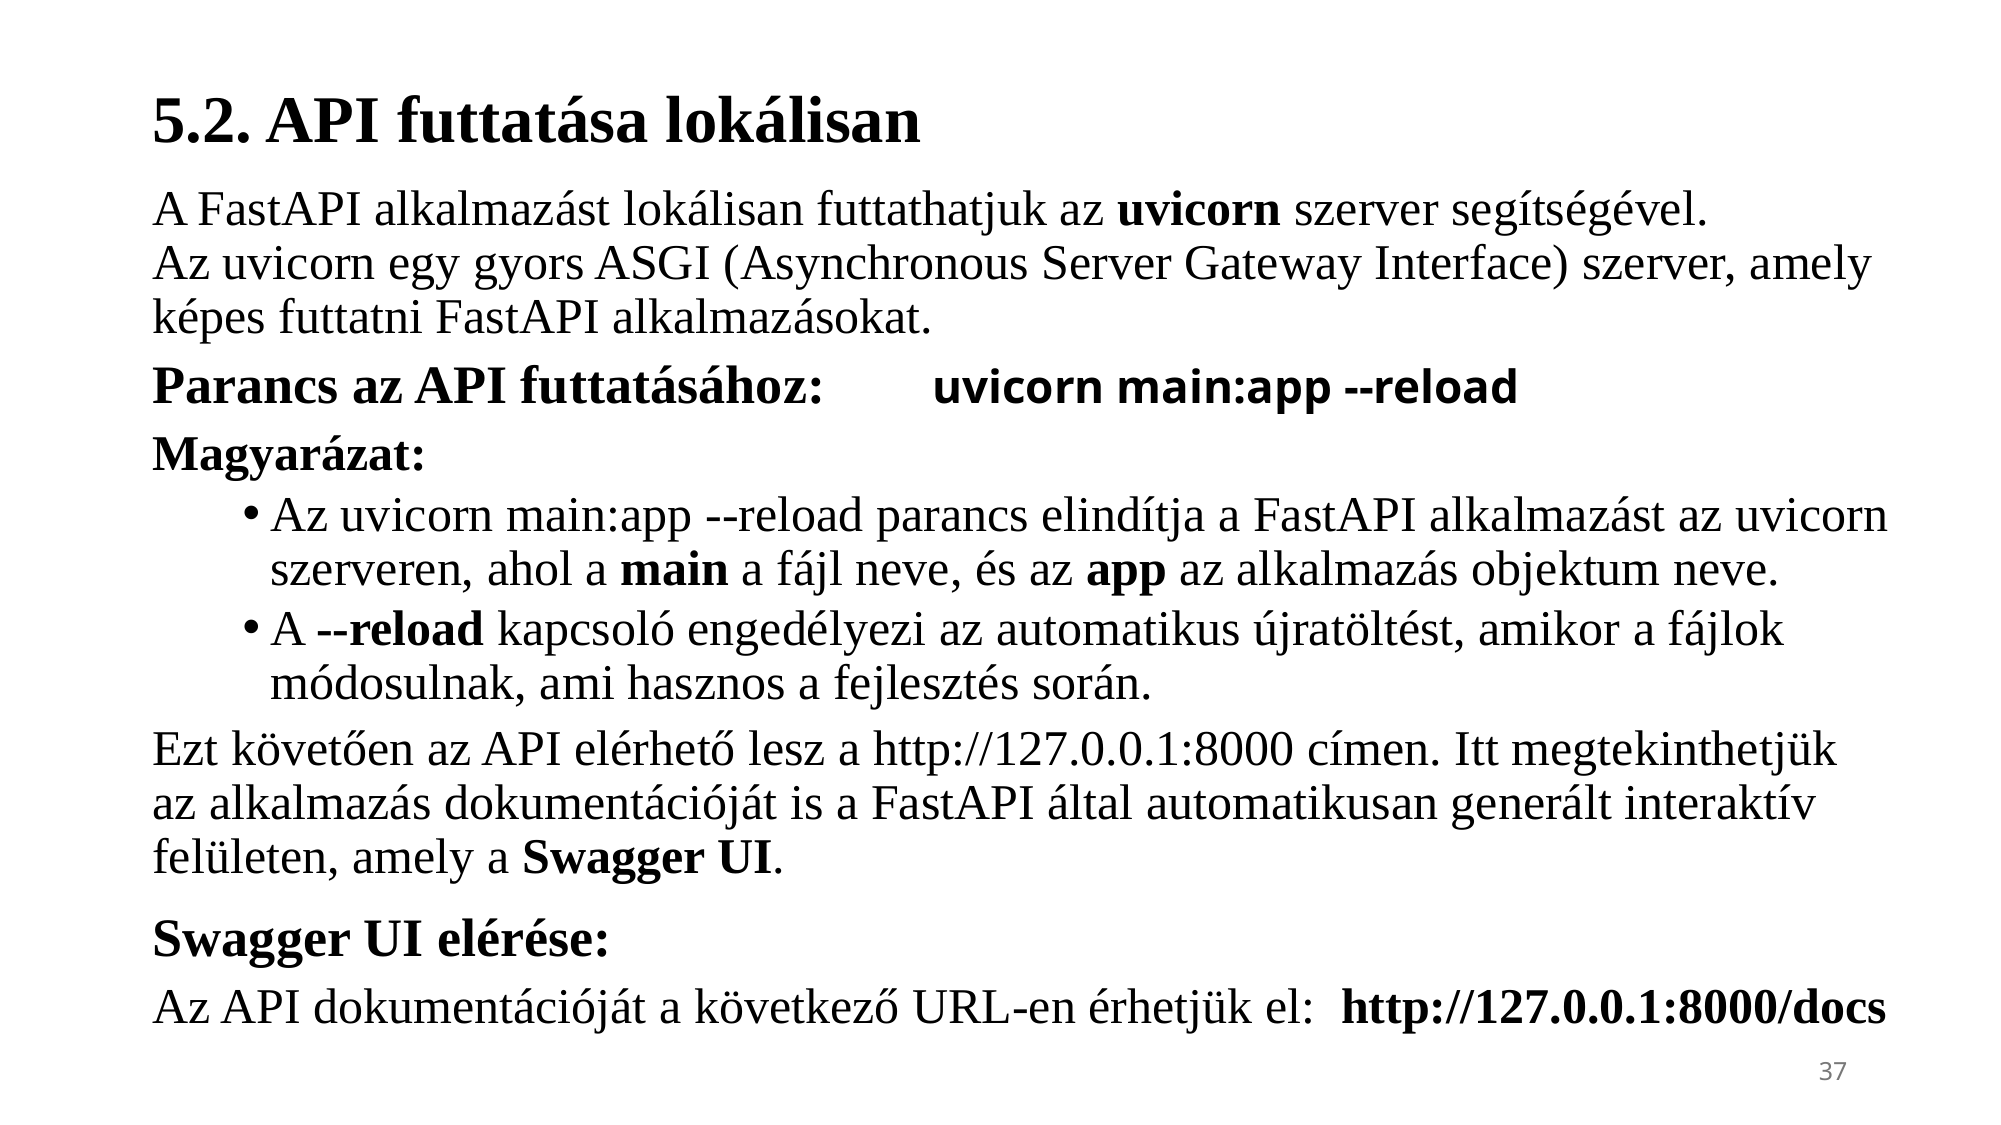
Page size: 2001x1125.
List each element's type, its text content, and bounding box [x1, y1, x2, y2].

slide_number 37 [1412, 1042, 1863, 1103]
text_box 5.2. API futtatása lokálisan A FastAPI alkalmazást lokálisan futtathatjuk az uvicorn szerver segítségével. Az uvicorn egy gyors ASGI (Asynchronous Server Gateway Interface) szerver, amely képes futtatni FastAPI alkalmazásokat. Parancs az API futtatásához: uvicorn main:app --reload Magyarázat: Az uvicorn main:app --reload parancs elindítja a FastAPI alkalmazást az uvicorn szerveren, ahol a main a fájl neve, és az app az alkalmazás objektum neve. A --reload kapcsoló engedélyezi az automatikus újratöltést, amikor a fájlok módosulnak, ami hasznos a fejlesztés során. Ezt követően az API elérhető lesz a http://127.0.0.1:8000 címen. Itt megtekinthetjük az alkalmazás dokumentációját is a FastAPI által automatikusan generált interaktív felületen, amely a Swagger UI. Swagger UI elérése: Az API dokumentációját a következő URL-en érhetjük el: http://127.0.0.1:8000/docs [137, 77, 1907, 1042]
